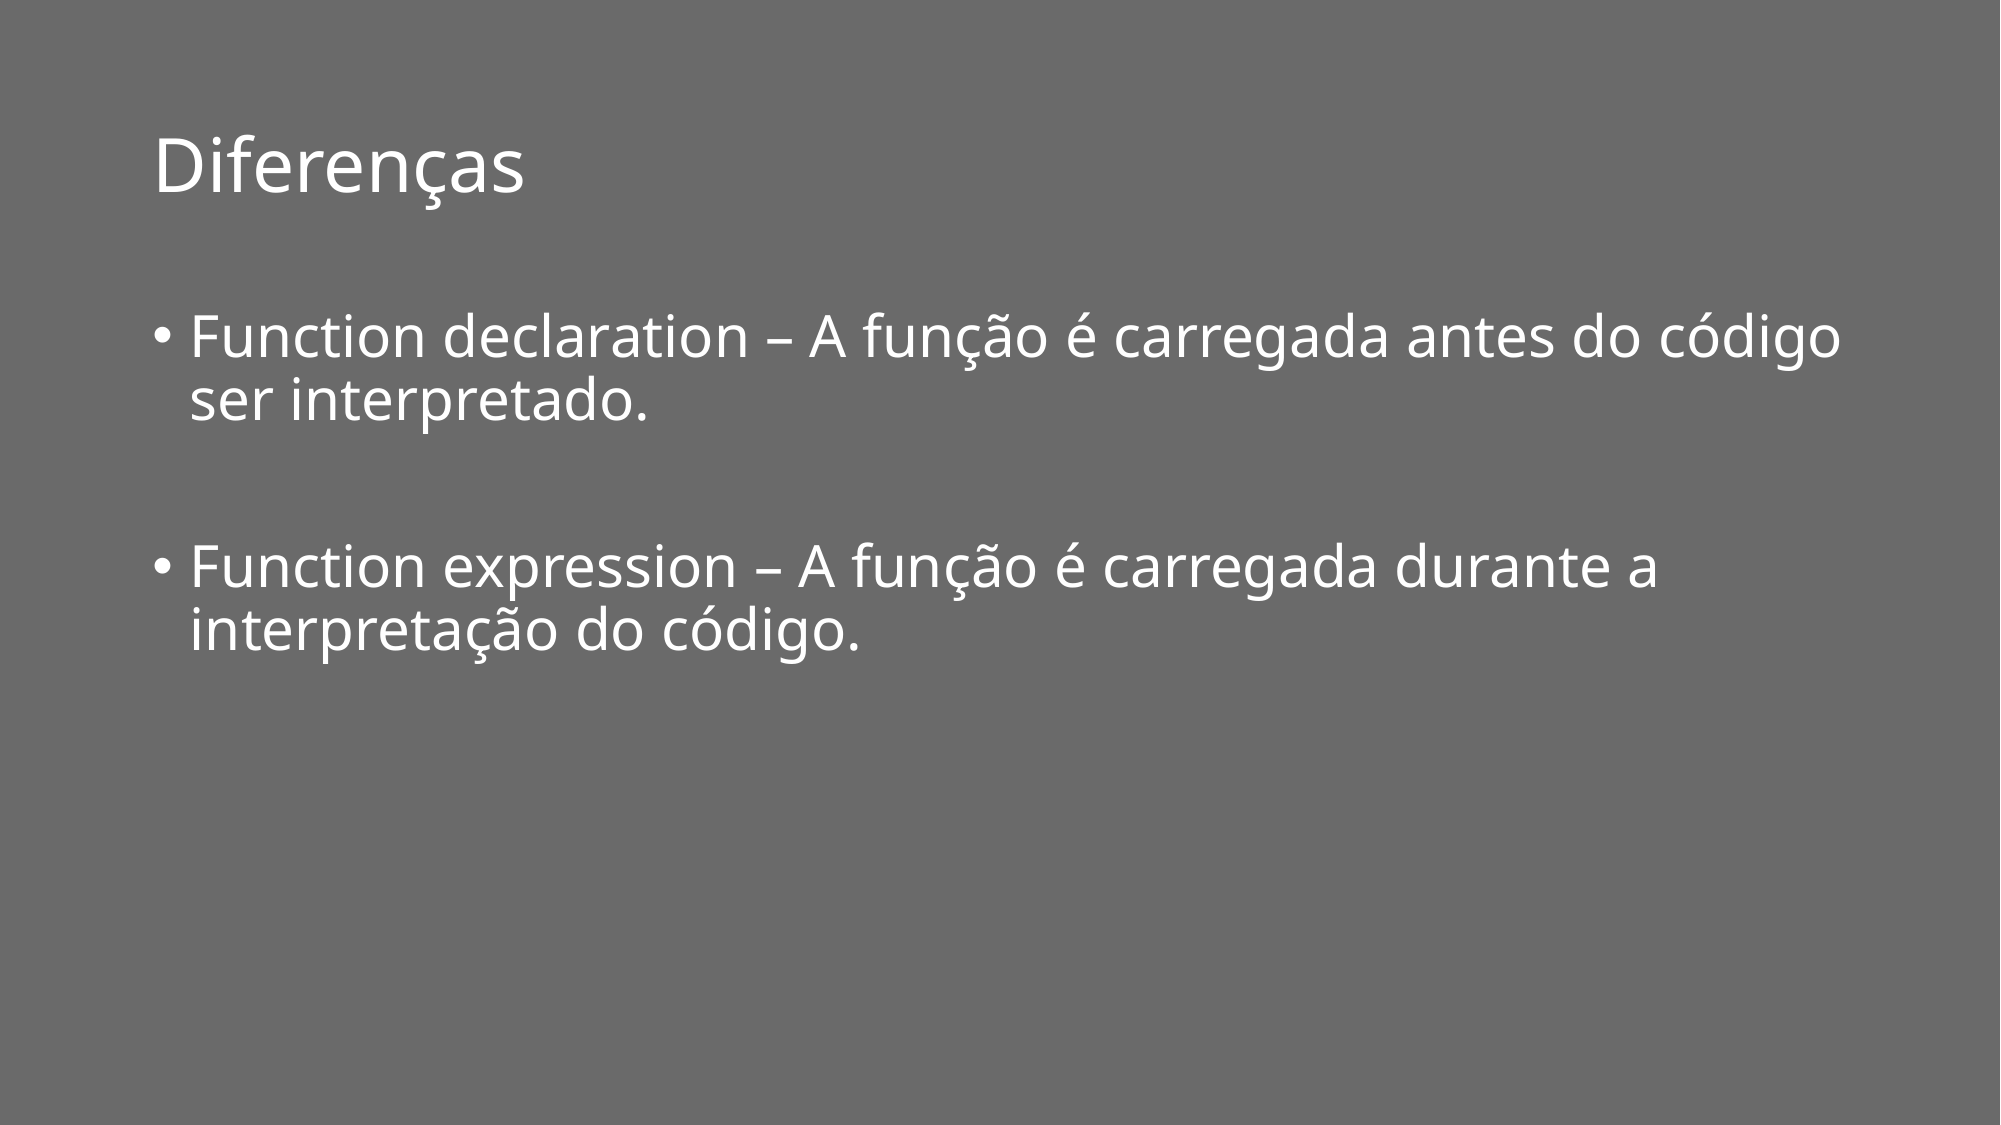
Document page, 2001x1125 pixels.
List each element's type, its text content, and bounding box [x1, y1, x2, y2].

list Function declaration – A função é carregada antes do código ser interpretado. Function expression – A função é carregada durante a interpretação do código. [137, 299, 1863, 1014]
title Diferenças [137, 59, 1863, 278]
